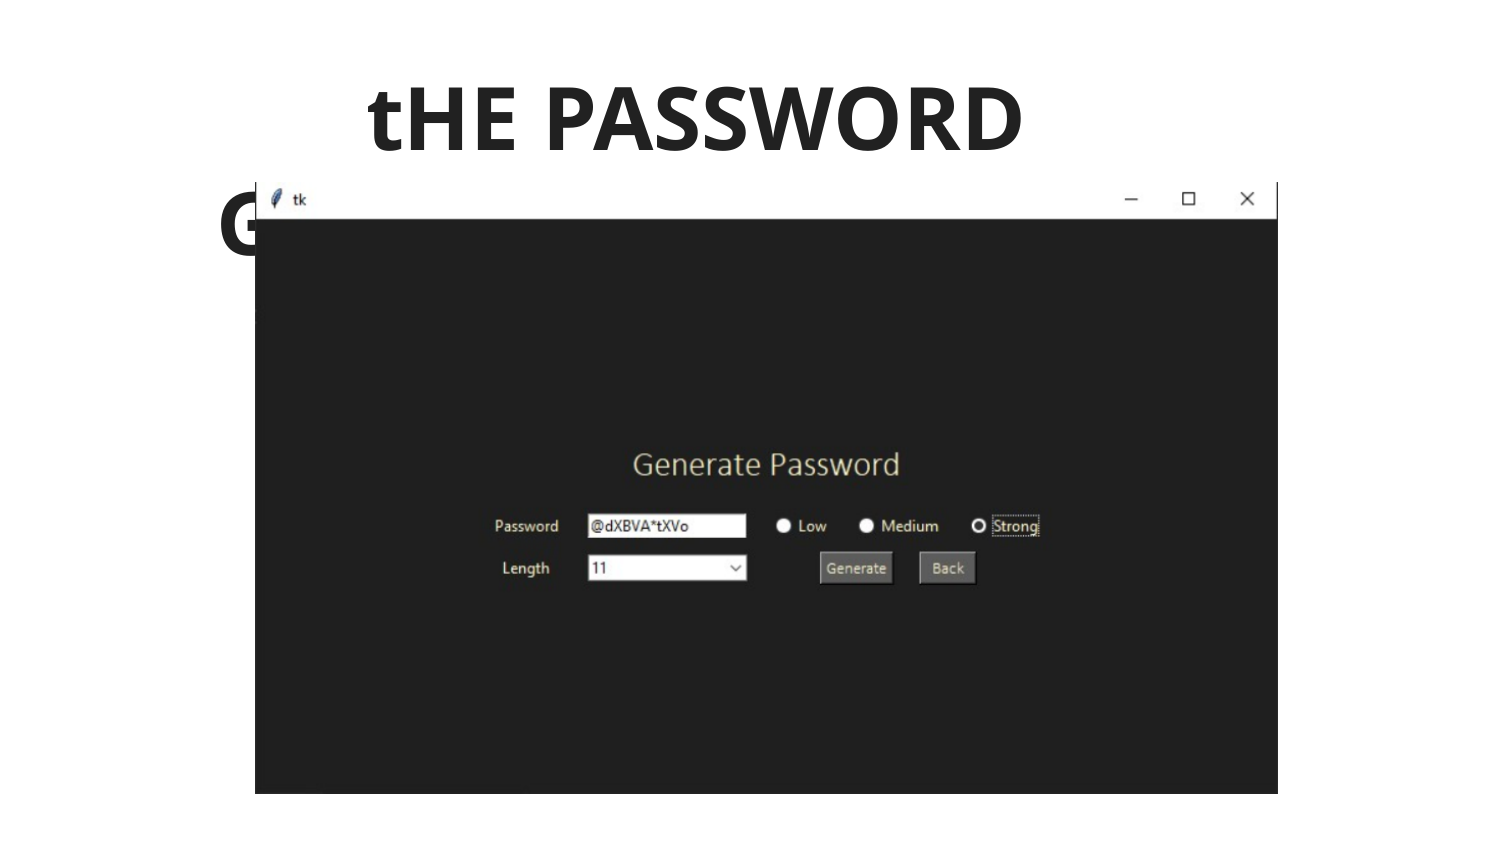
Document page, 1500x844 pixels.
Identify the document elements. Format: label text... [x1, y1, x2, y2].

picture [255, 179, 1279, 794]
title tHE PASSWORD GENERATOR PAGE [51, 48, 1449, 180]
